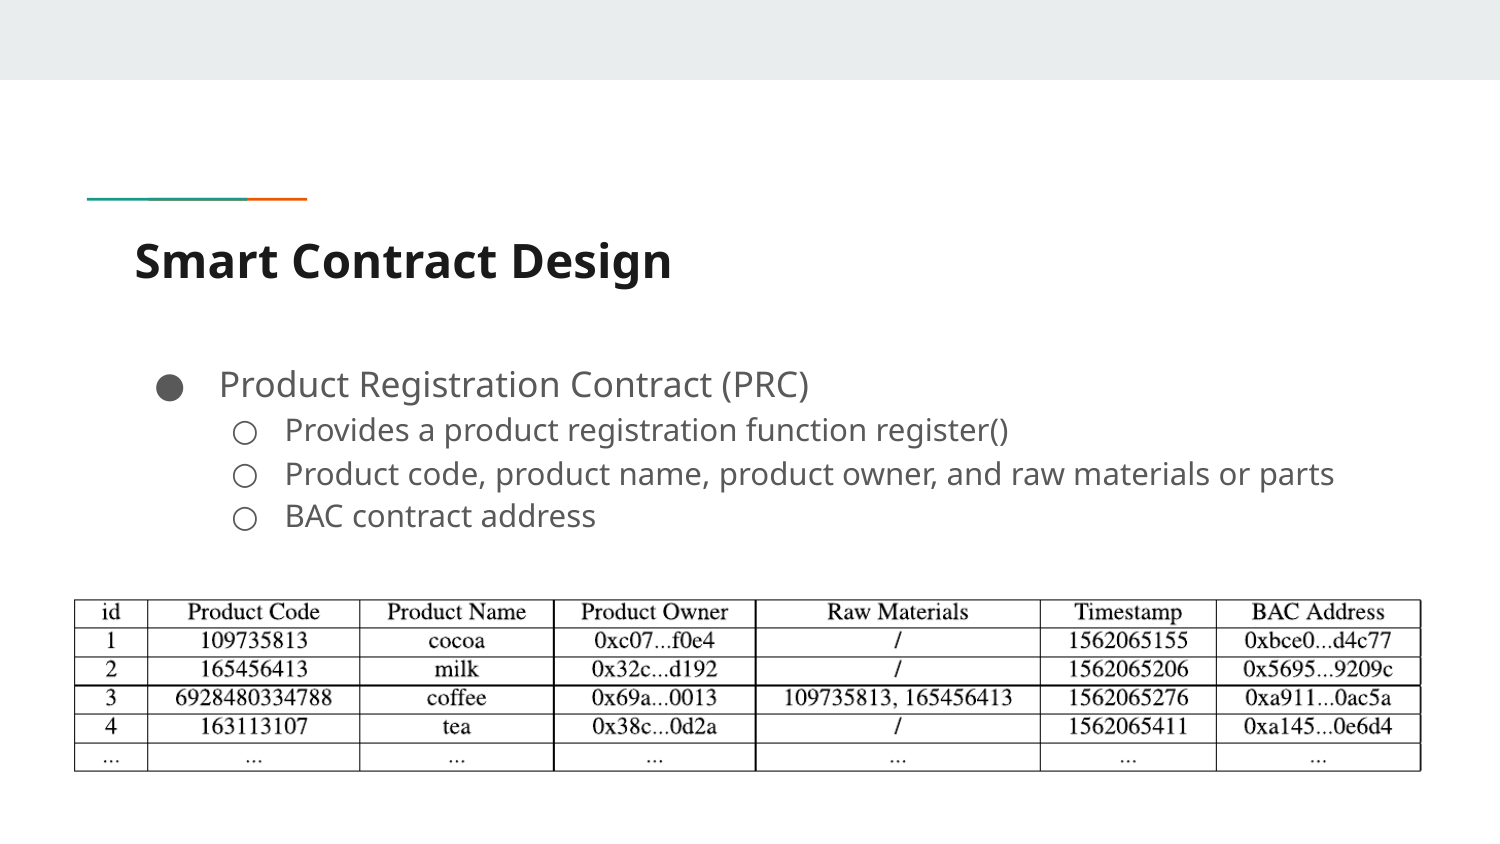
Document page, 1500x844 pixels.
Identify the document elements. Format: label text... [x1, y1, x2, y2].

title Smart Contract Design [119, 216, 1381, 305]
list Product Registration Contract (PRC) Provides a product registration function register() Product code, product name, product owner, and raw materials or parts BAC contract address [119, 341, 1381, 587]
picture [69, 588, 1431, 782]
